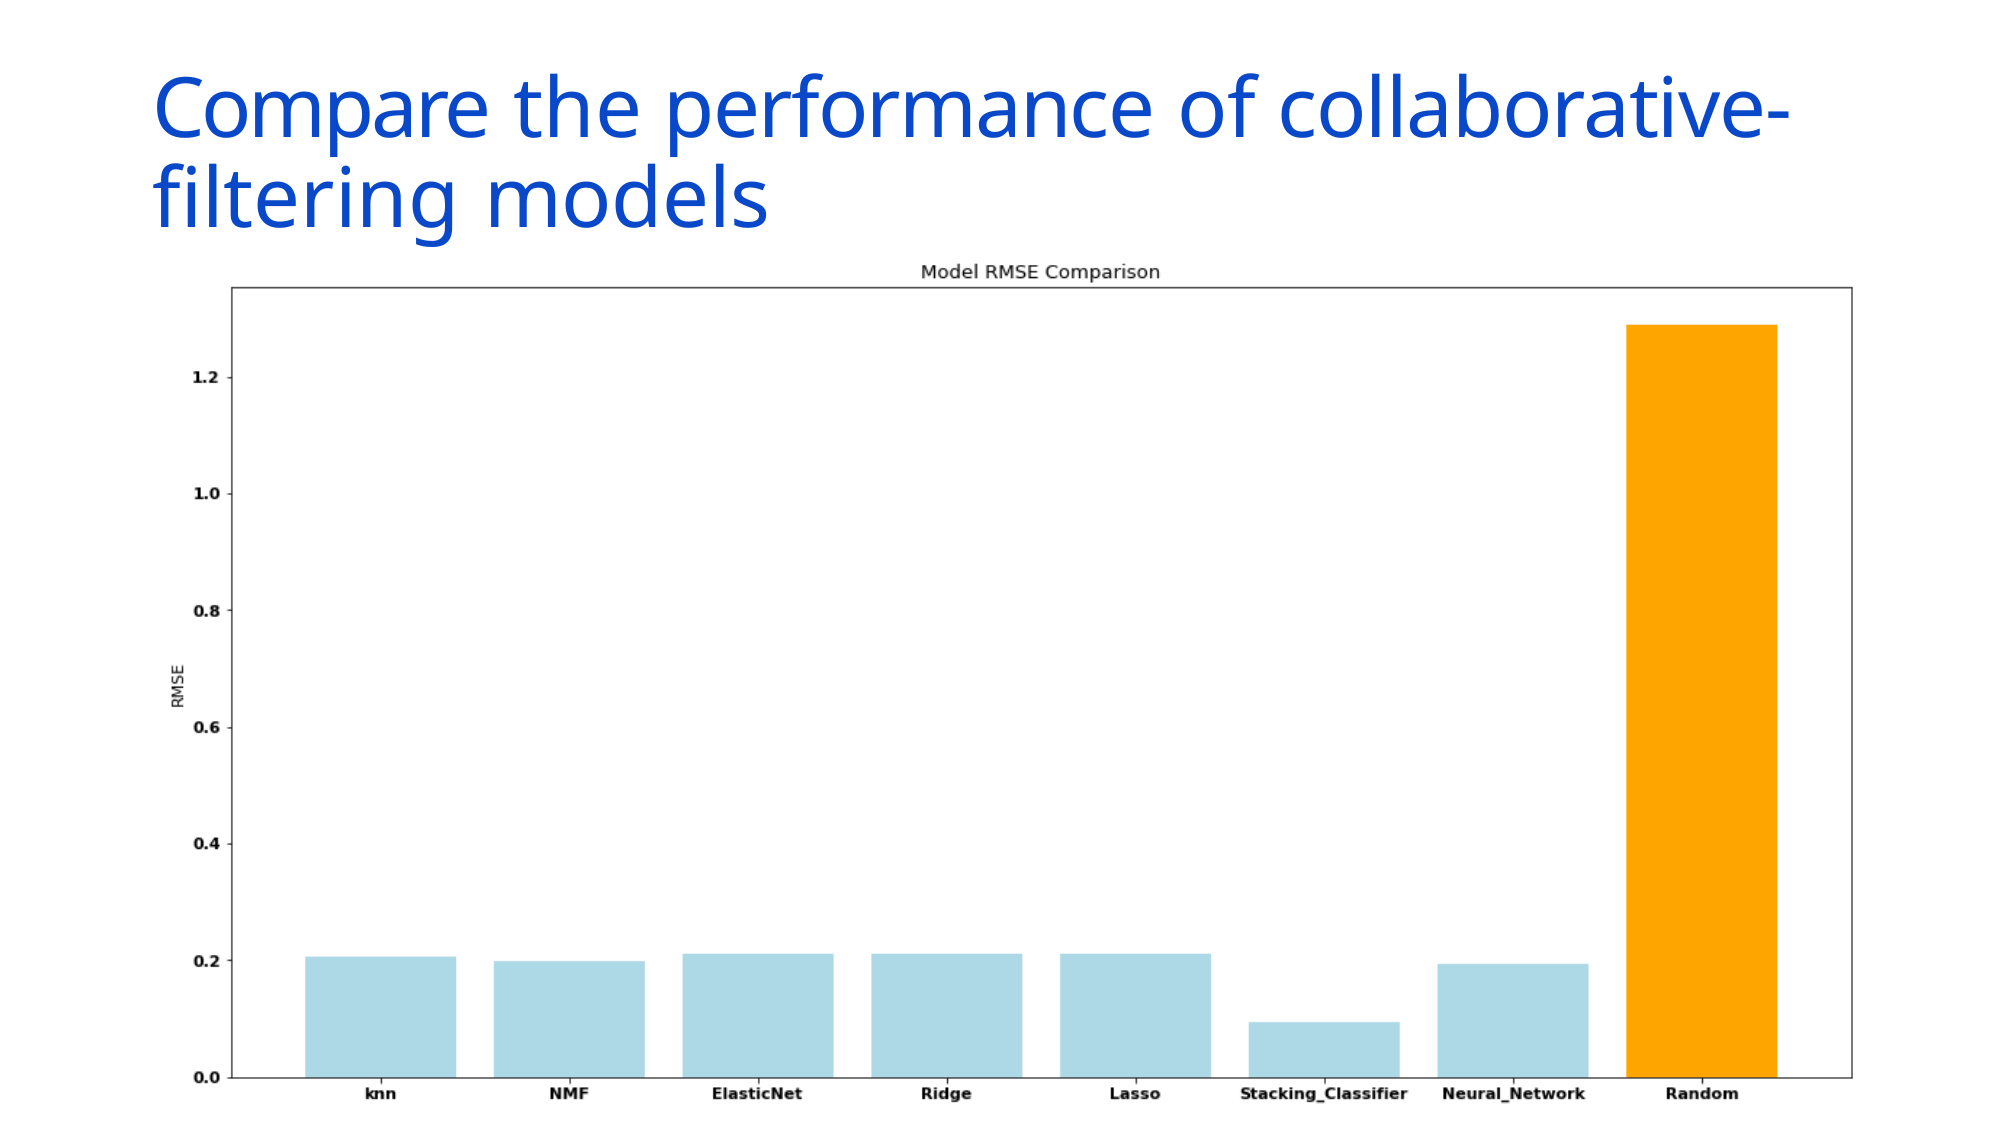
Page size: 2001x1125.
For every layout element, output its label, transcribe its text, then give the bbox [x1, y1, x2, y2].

title Compare the performance of collaborative- filtering models [139, 50, 1838, 248]
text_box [137, 248, 1882, 1108]
